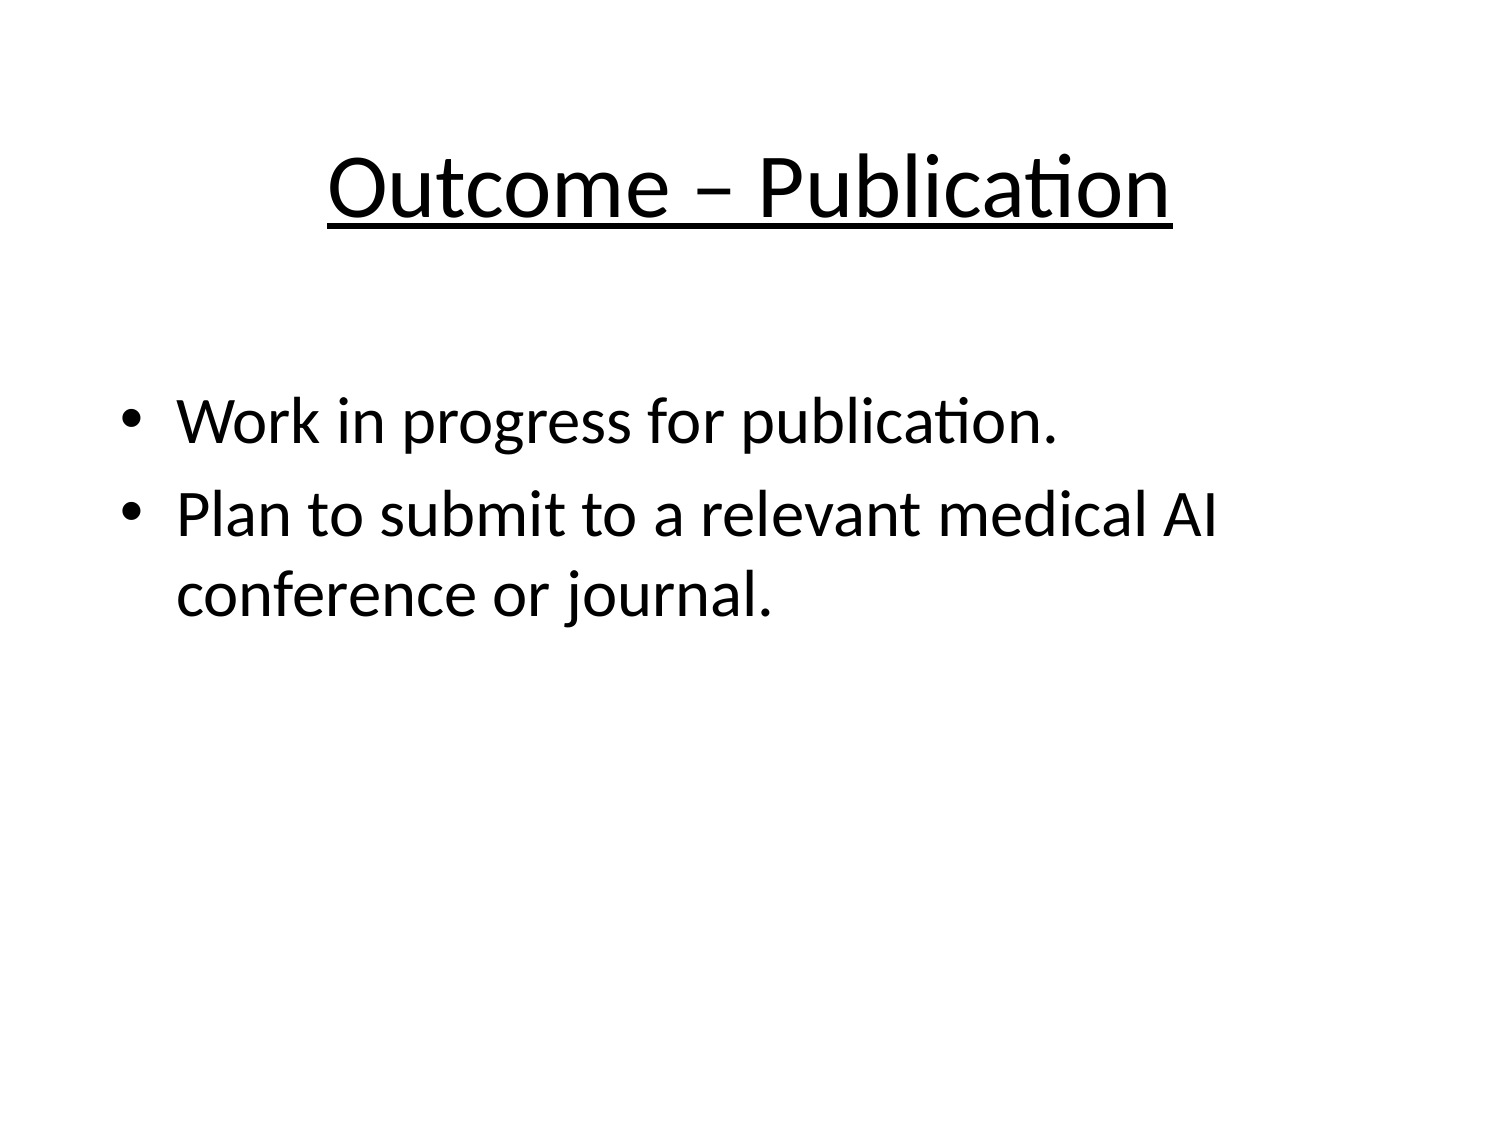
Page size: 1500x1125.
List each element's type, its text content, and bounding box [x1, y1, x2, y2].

title Outcome – Publication [75, 45, 1425, 317]
list Work in progress for publication. Plan to submit to a relevant medical AI conference or journal. [104, 369, 1425, 1005]
